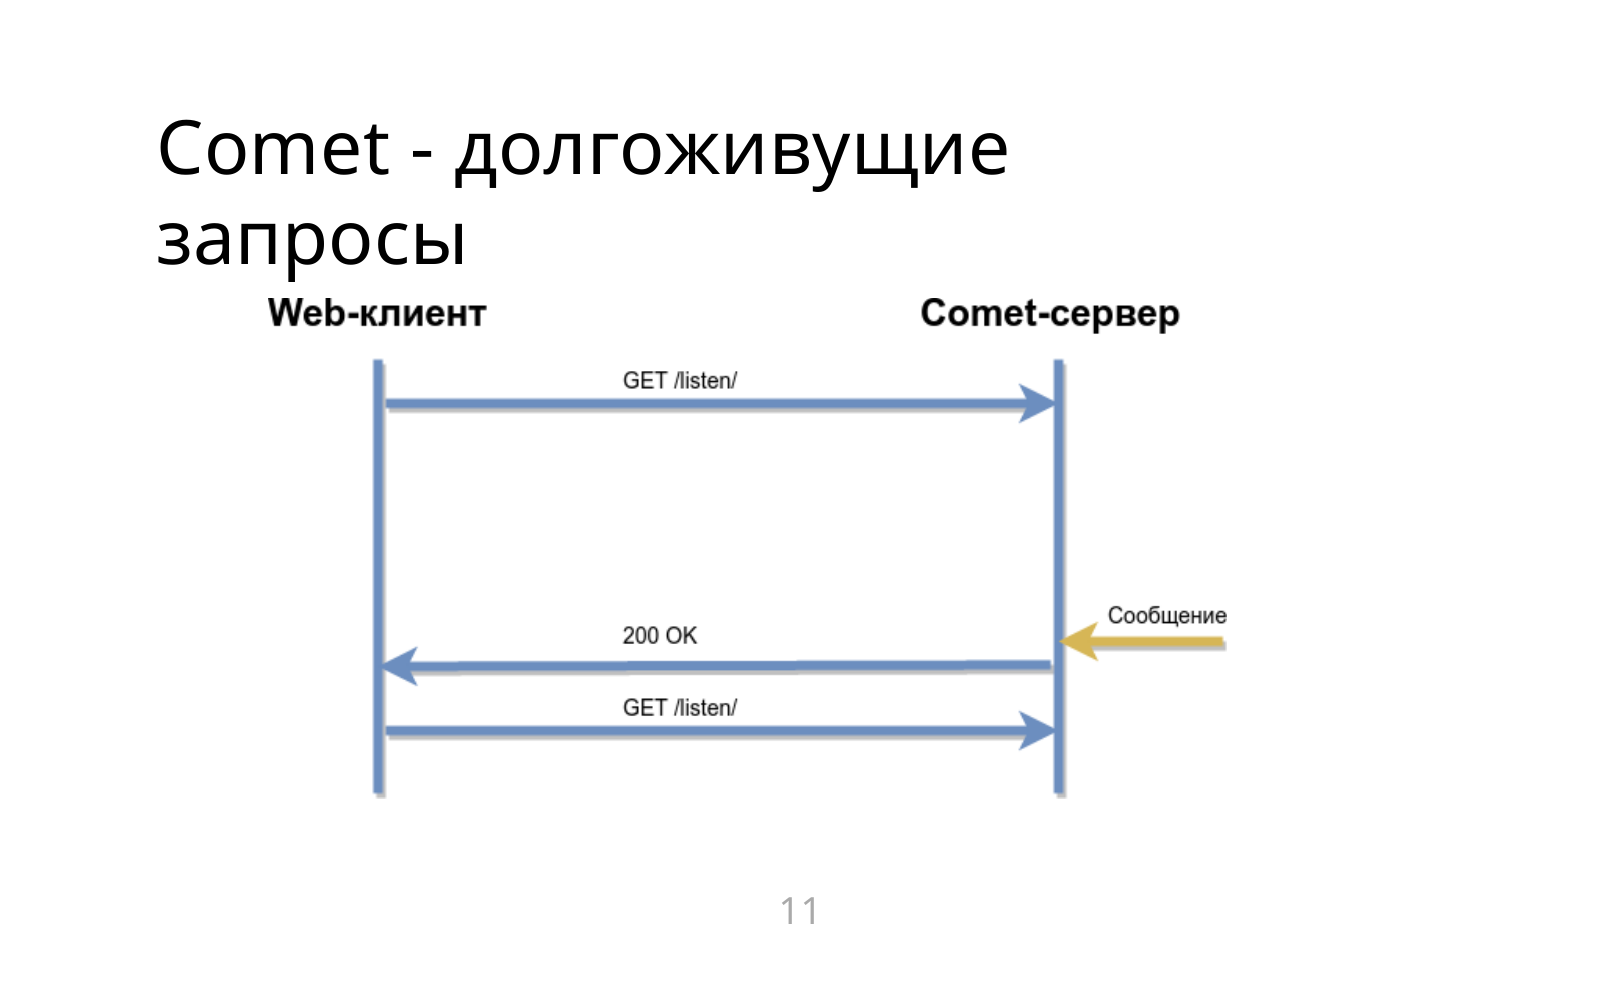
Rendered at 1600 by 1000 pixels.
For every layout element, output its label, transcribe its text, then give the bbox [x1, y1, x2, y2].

title Comet - долгоживущие запросы [154, 97, 1283, 281]
slide_number 11 [772, 882, 828, 1000]
picture [268, 298, 1227, 799]
